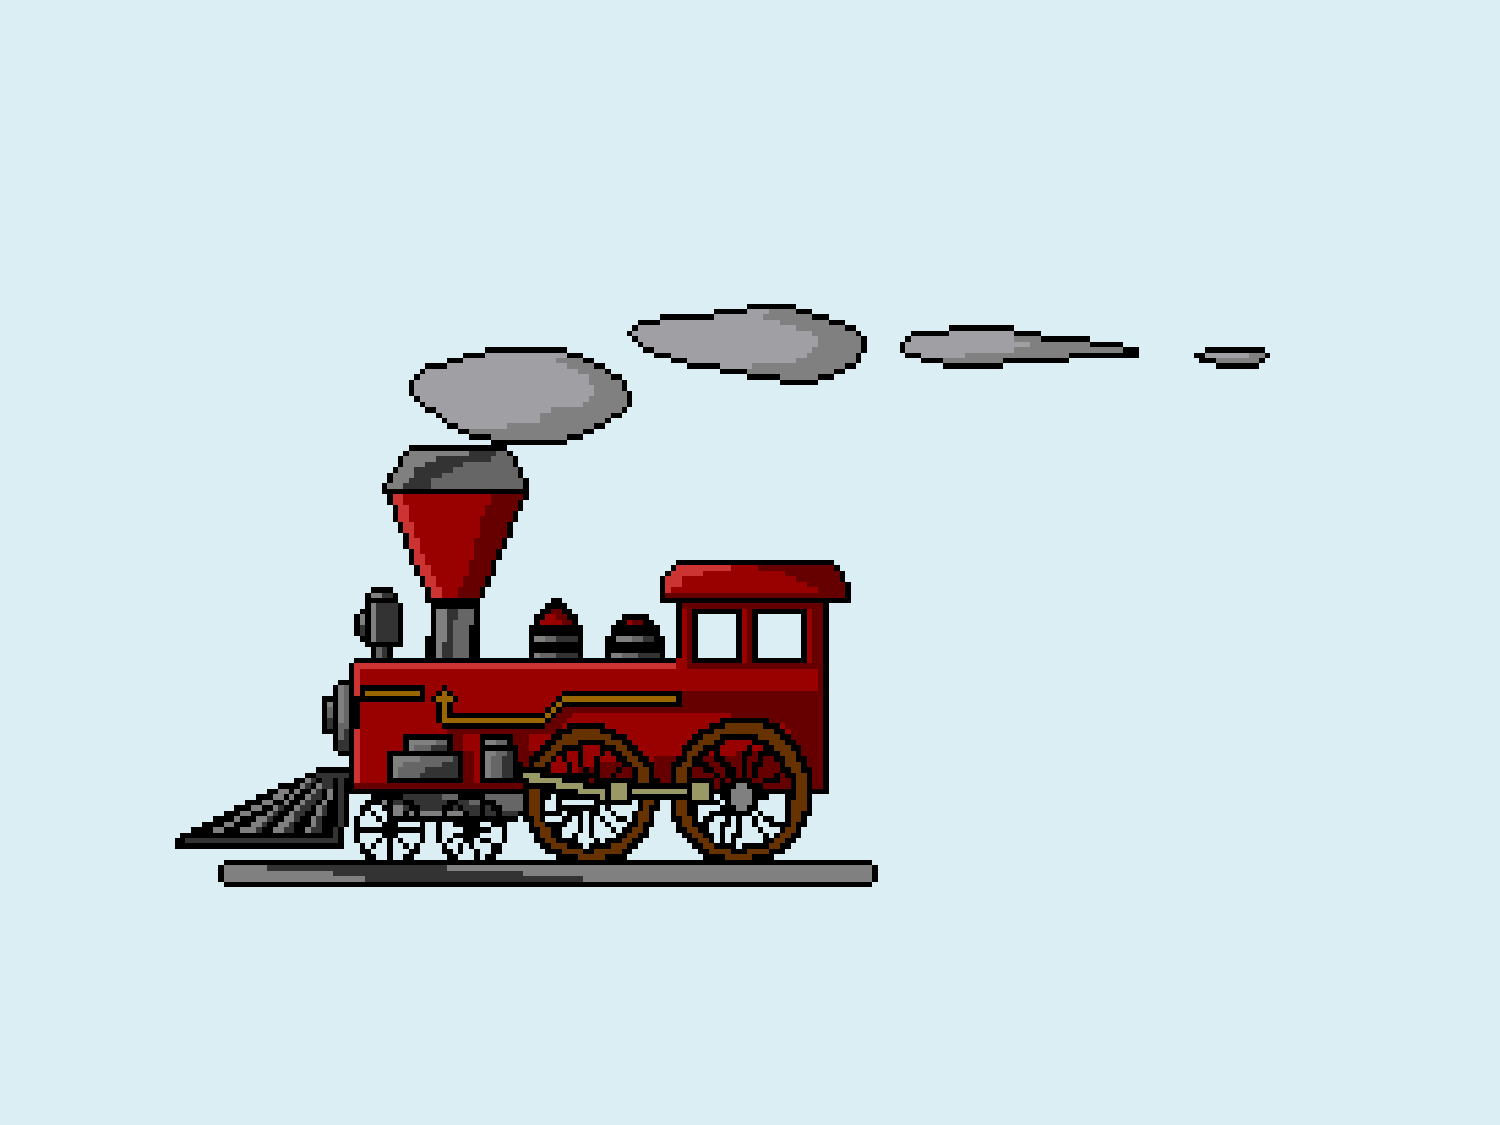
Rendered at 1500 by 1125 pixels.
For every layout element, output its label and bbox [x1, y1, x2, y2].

picture [175, 304, 1309, 894]
